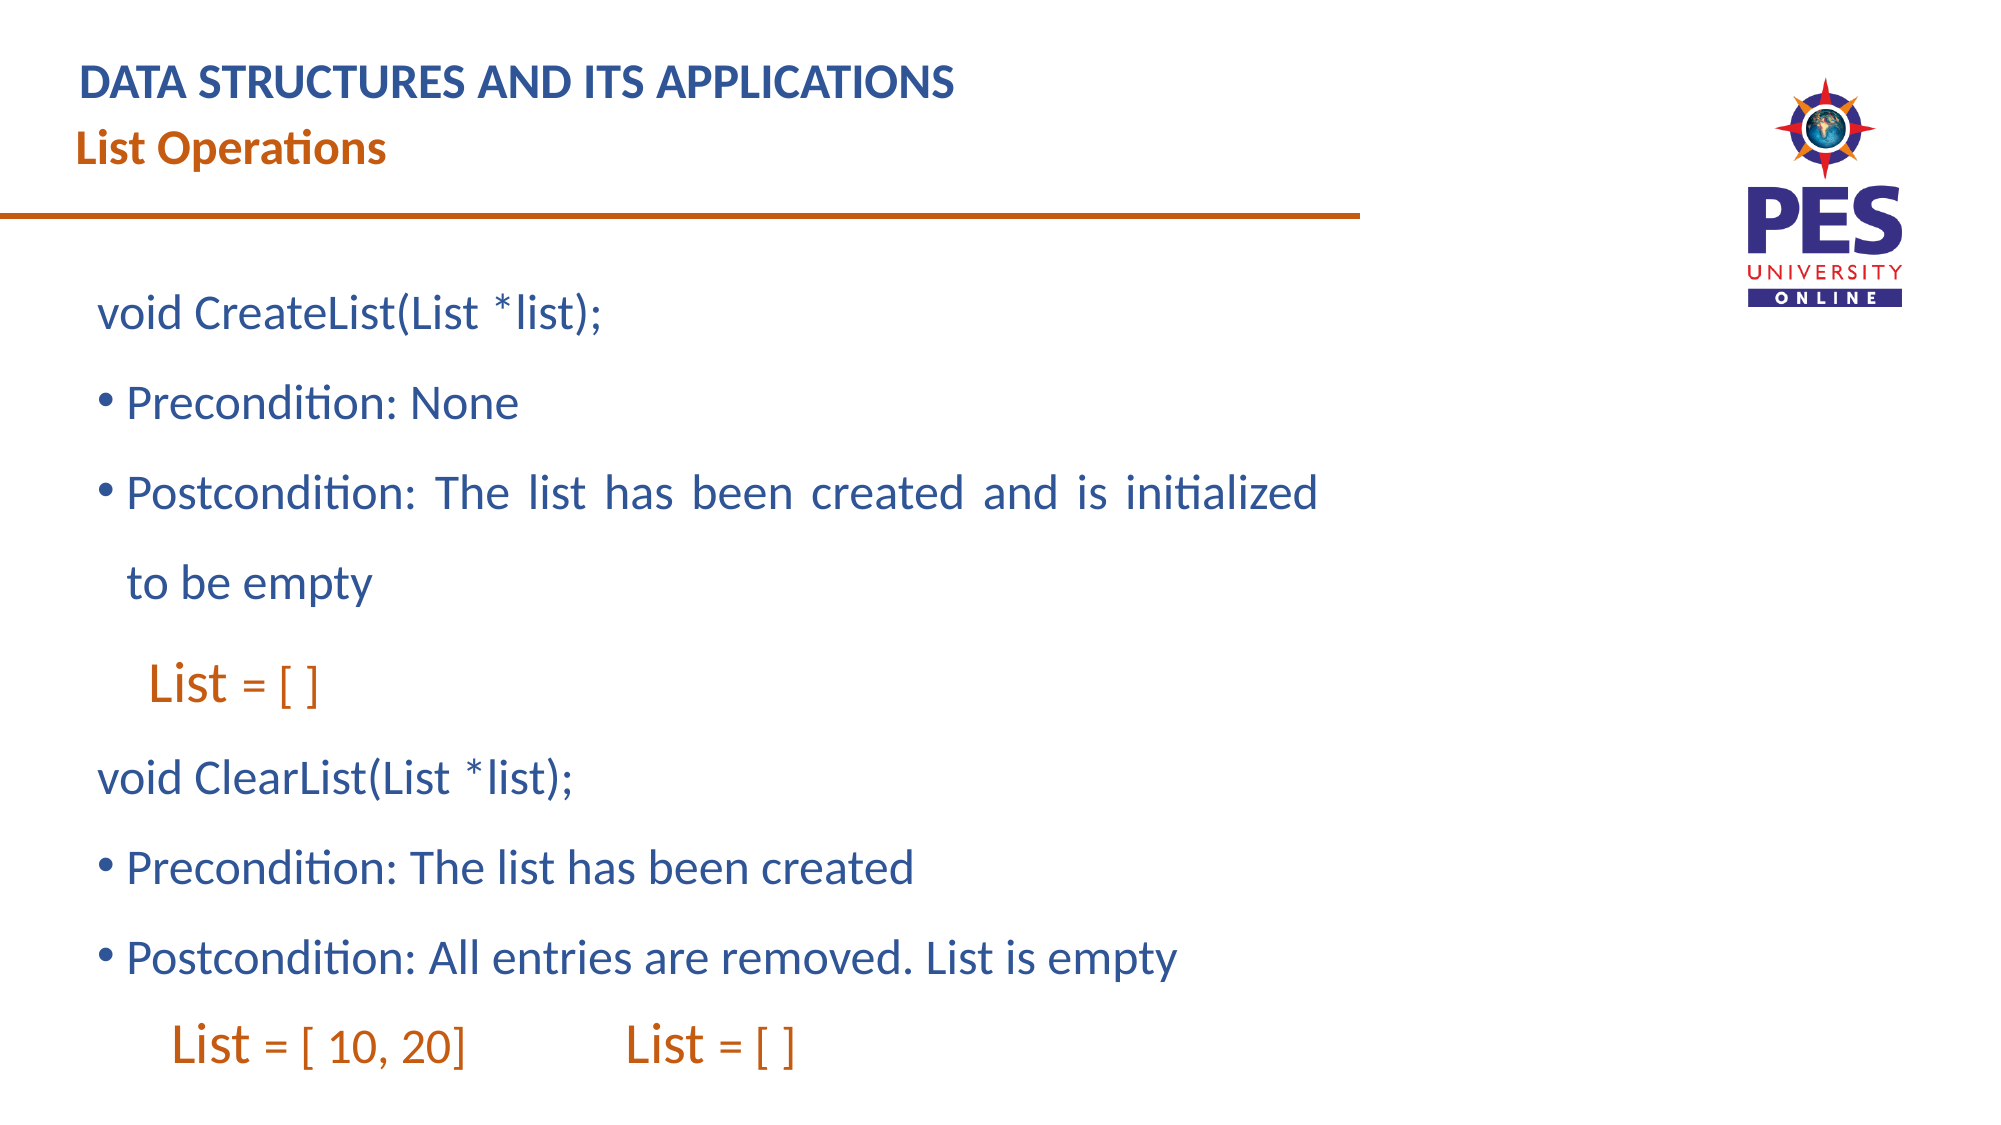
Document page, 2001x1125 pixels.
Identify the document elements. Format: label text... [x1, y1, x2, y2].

text_box List Operations [60, 106, 1374, 182]
text_box List = [ ] [610, 997, 836, 1083]
text_box void CreateList(List *list); Precondition: None Postcondition: The list has been created and is initialized to be empty List = [ ] void ClearList(List *list); Precondition: The list has been created Postcondition: All entries are removed. List is empty [82, 249, 1335, 1075]
picture [1748, 76, 1902, 307]
text_box DATA STRUCTURES AND ITS APPLICATIONS [64, 41, 1295, 117]
text_box List = [ 10, 20] [141, 997, 504, 1083]
